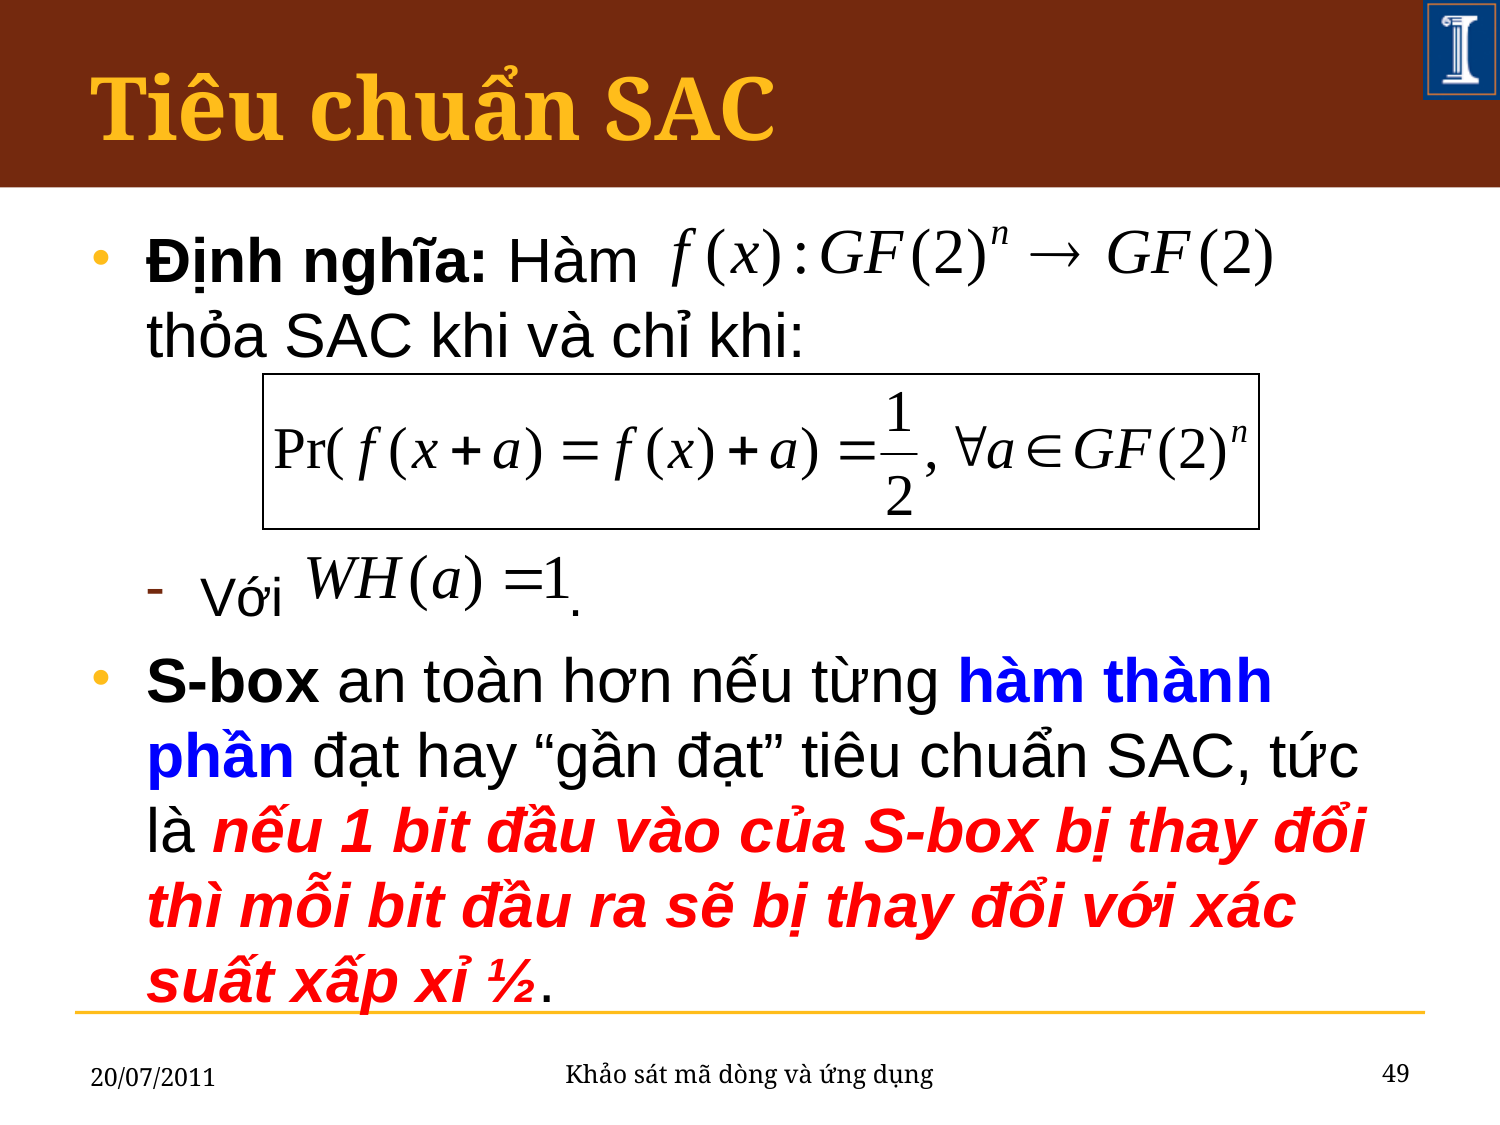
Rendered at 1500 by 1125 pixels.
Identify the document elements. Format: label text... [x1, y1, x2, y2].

slide_number 49 [1074, 1023, 1426, 1100]
list Định nghĩa: Hàm thỏa SAC khi và chỉ khi: Với . S-box an toàn hơn nếu từng hàm thành phần đạt hay “gần đạt” tiêu chuẩn SAC, tức là nếu 1 bit đầu vào của S-box bị thay đổi thì mỗi bit đầu ra sẽ bị thay đổi với xác suất xấp xỉ ½. [74, 212, 1426, 1006]
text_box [649, 203, 1288, 301]
title Tiêu chuẩn SAC [74, 75, 1426, 188]
text_box [0, 0, 1500, 75]
footer Khảo sát mã dòng và ứng dụng [512, 1024, 988, 1101]
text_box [299, 541, 576, 626]
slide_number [74, 1023, 426, 1100]
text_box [264, 374, 1259, 529]
